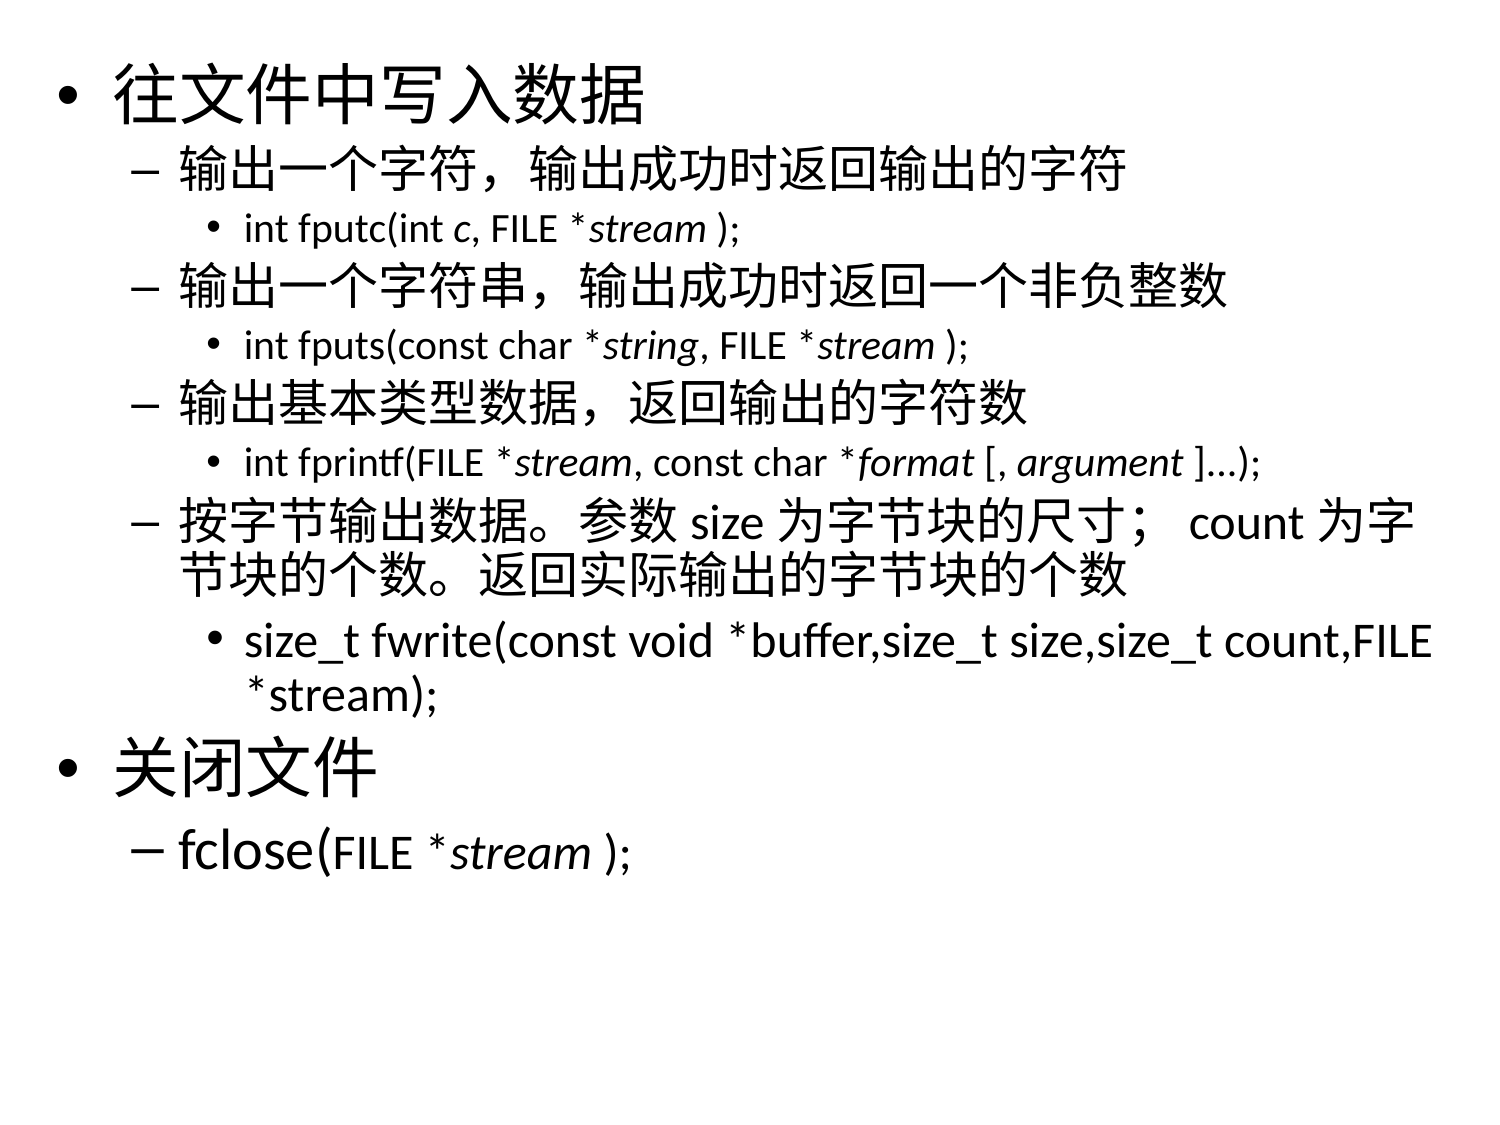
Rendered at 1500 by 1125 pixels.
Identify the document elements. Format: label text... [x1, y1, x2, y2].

list 往文件中写入数据 输出一个字符，输出成功时返回输出的字符 int fputc(int c, FILE *stream ); 输出一个字符串，输出成功时返回一个非负整数 int fputs(const char *string, FILE *stream ); 输出基本类型数据，返回输出的字符数 int fprintf(FILE *stream, const char *format [, argument ]...); 按字节输出数据。参数size为字节块的尺寸；count为字节块的个数。返回实际输出的字节块的个数 size_t fwrite(const void *buffer,size_t size,size_t count,FILE *stream); 关闭文件 fclose(FILE *stream ); [41, 54, 1467, 1083]
